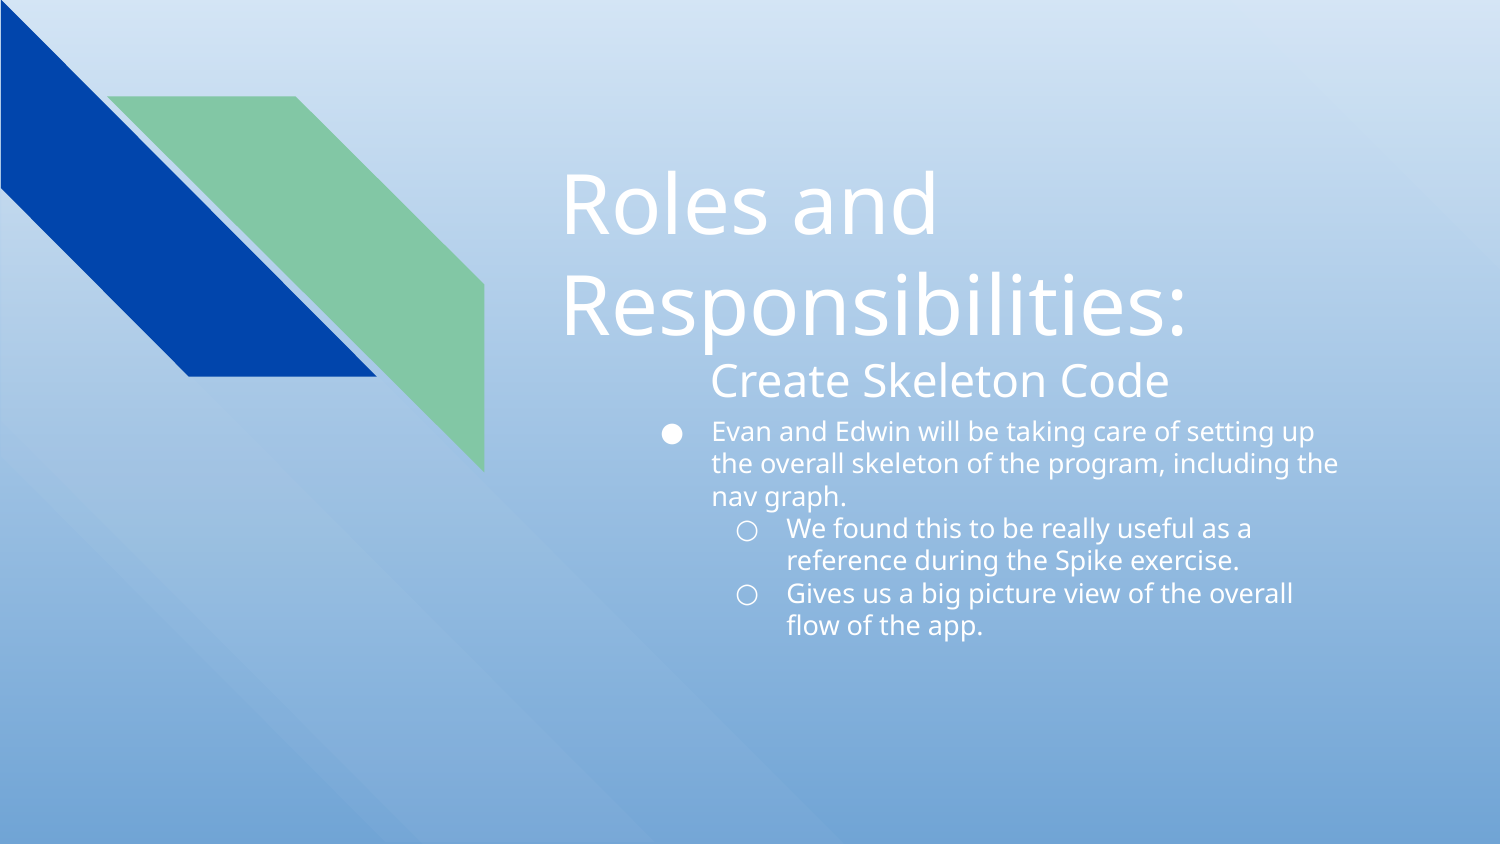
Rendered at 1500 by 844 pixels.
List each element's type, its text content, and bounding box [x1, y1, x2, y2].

title Roles and Responsibilities: Create Skeleton Code [544, 136, 1404, 422]
subtitle Evan and Edwin will be taking care of setting up the overall skeleton of the program, including the nav graph. We found this to be really useful as a reference during the Spike exercise. Gives us a big picture view of the overall flow of the app. [621, 399, 1362, 784]
